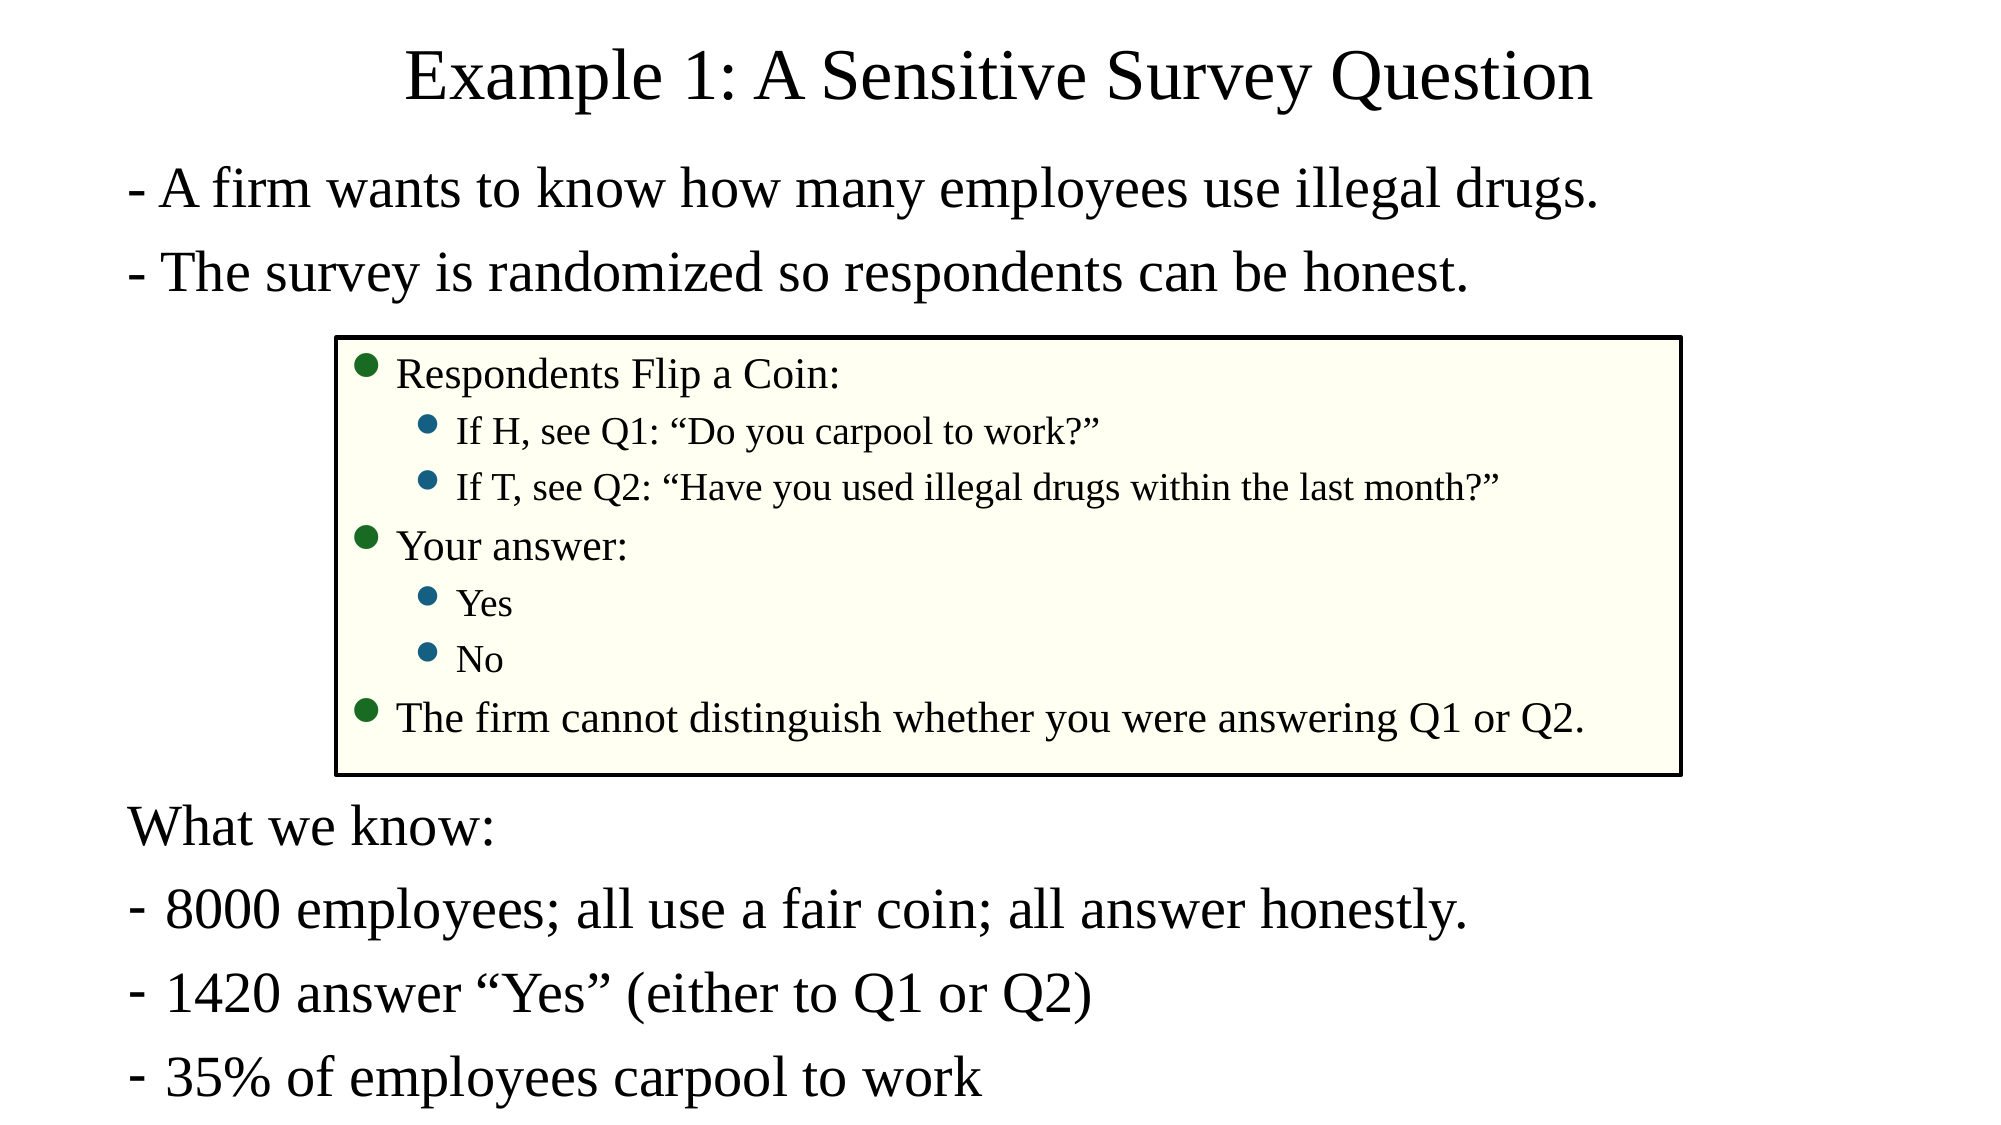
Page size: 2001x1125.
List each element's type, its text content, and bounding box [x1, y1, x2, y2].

list - A firm wants to know how many employees use illegal drugs. - The survey is randomized so respondents can be honest. [112, 149, 1886, 338]
text_box What we know: 8000 employees; all use a fair coin; all answer honestly. 1420 answer “Yes” (either to Q1 or Q2) 35% of employees carpool to work [112, 787, 1886, 1122]
text_box Respondents Flip a Coin: If H, see Q1: “Do you carpool to work?” If T, see Q2: “Have you used illegal drugs within the last month?” Your answer: Yes No The firm cannot distinguish whether you were answering Q1 or Q2. [336, 337, 1682, 775]
title Example 1: A Sensitive Survey Question [0, 2, 2000, 150]
